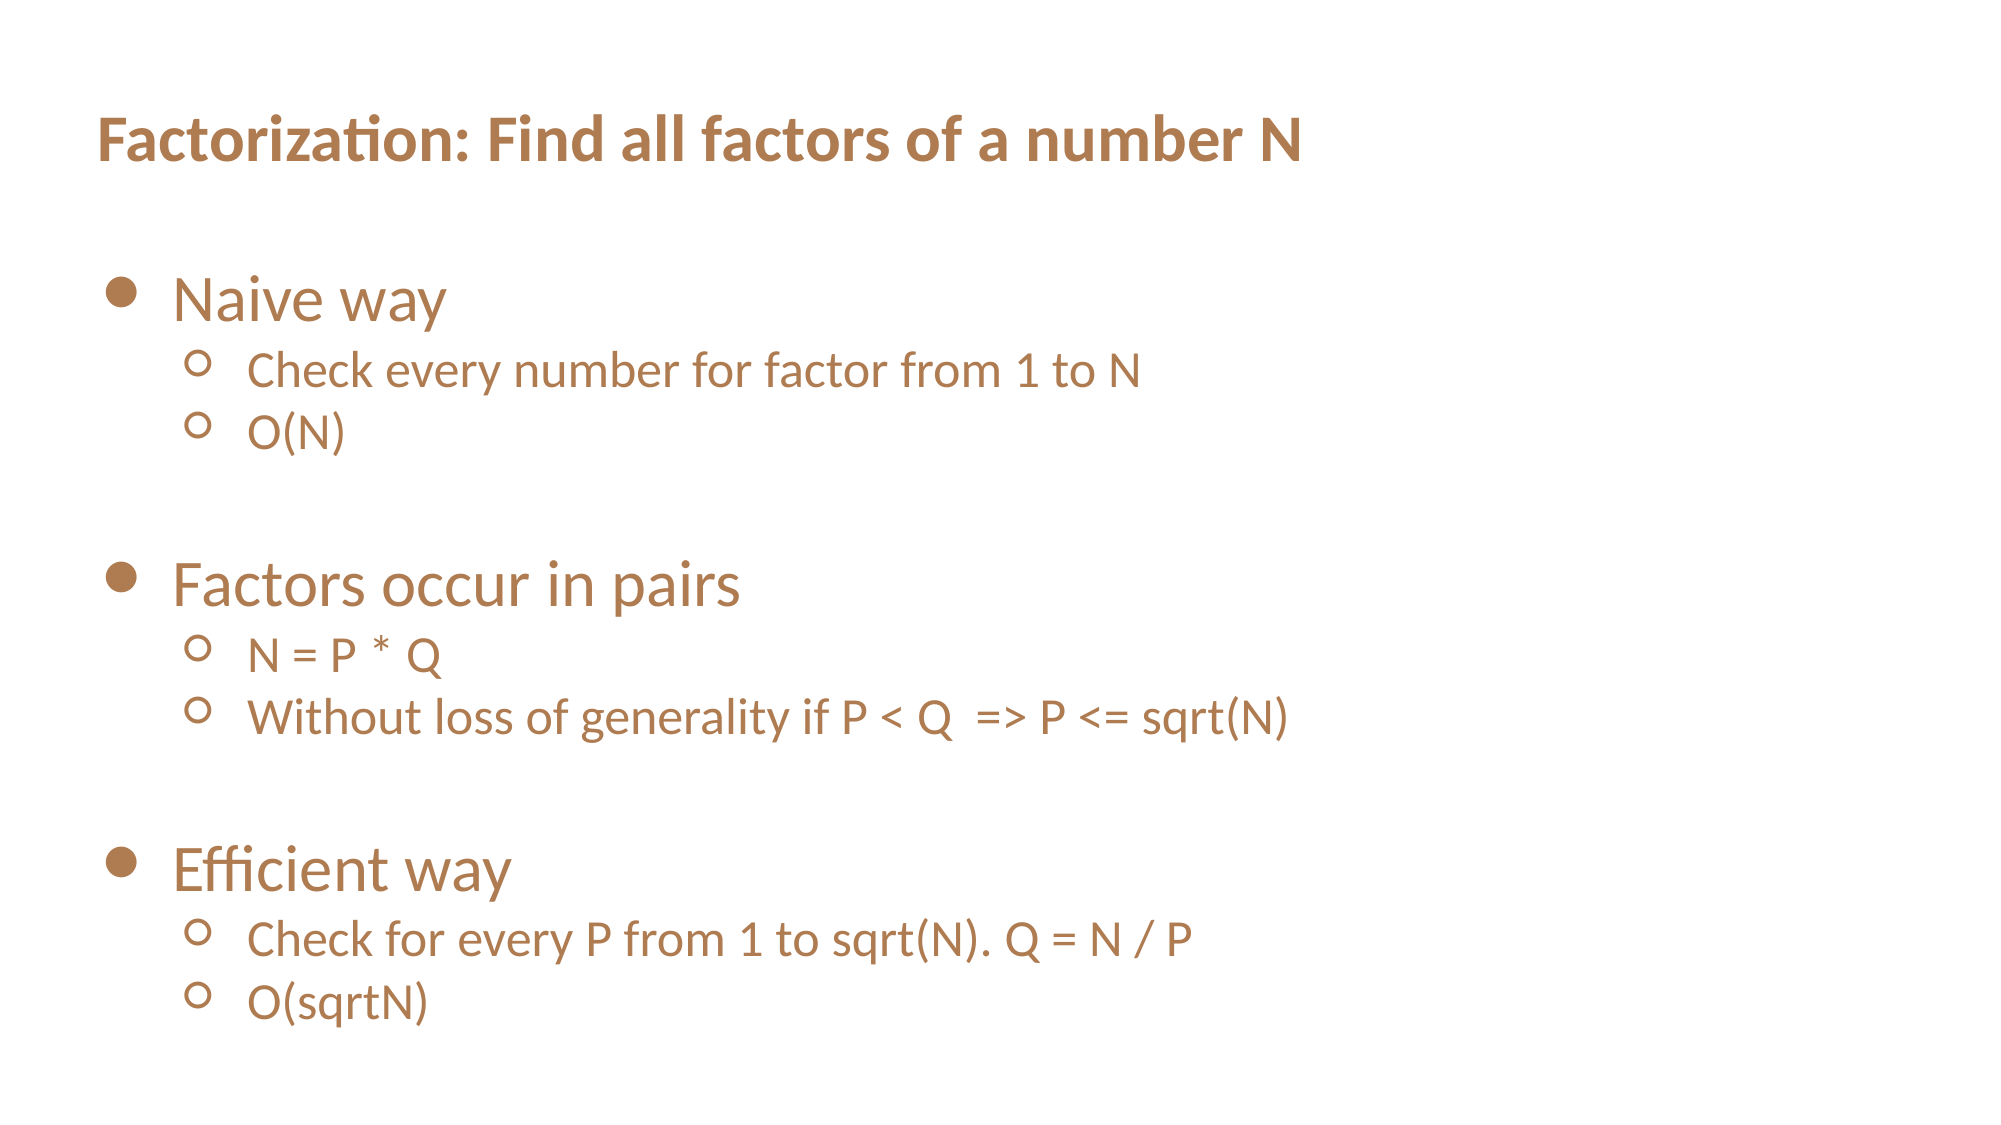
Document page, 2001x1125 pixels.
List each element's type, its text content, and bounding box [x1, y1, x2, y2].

text_box Factorization: Find all factors of a number N Naive way Check every number for factor from 1 to N O(N) Factors occur in pairs N = P * Q Without loss of generality if P < Q => P <= sqrt(N) Efficient way Check for every P from 1 to sqrt(N). Q = N / P O(sqrtN) [82, 87, 2000, 1098]
